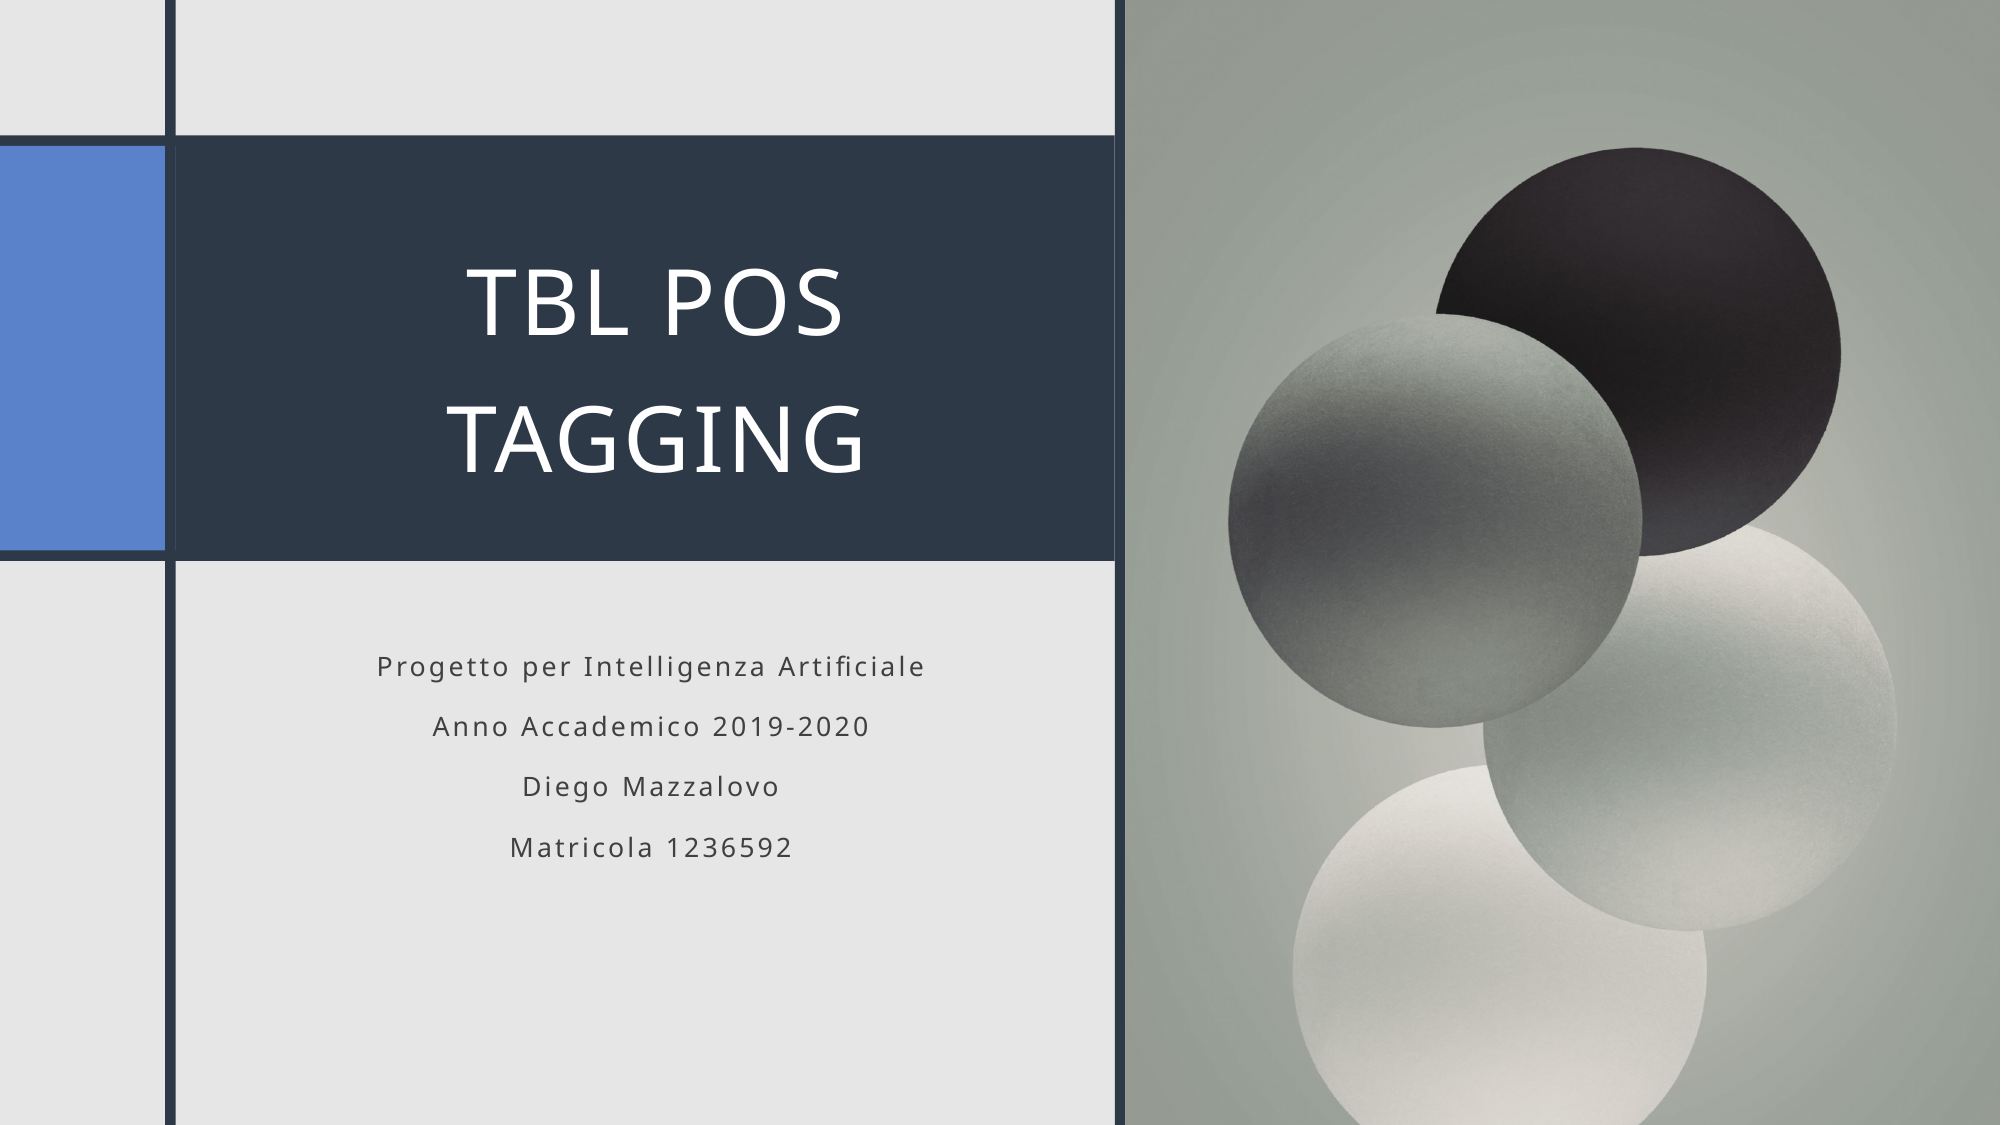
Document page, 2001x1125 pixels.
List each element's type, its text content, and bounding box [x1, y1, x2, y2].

text_box [177, 562, 1114, 1125]
text_box [0, 145, 164, 551]
text_box [177, 134, 1114, 562]
text_box [0, 562, 164, 1125]
text_box [0, 0, 164, 134]
text_box [1114, 0, 1125, 1125]
text_box [177, 0, 1114, 134]
text_box [0, 134, 164, 145]
picture [1125, 0, 2000, 1125]
title Tbl pos tagging [268, 173, 1047, 530]
subtitle Progetto per Intelligenza Artificiale Anno Accademico 2019-2020 Diego Mazzalovo Matricola 1236592 [186, 615, 1114, 879]
text_box [164, 0, 177, 1125]
text_box [0, 551, 164, 562]
